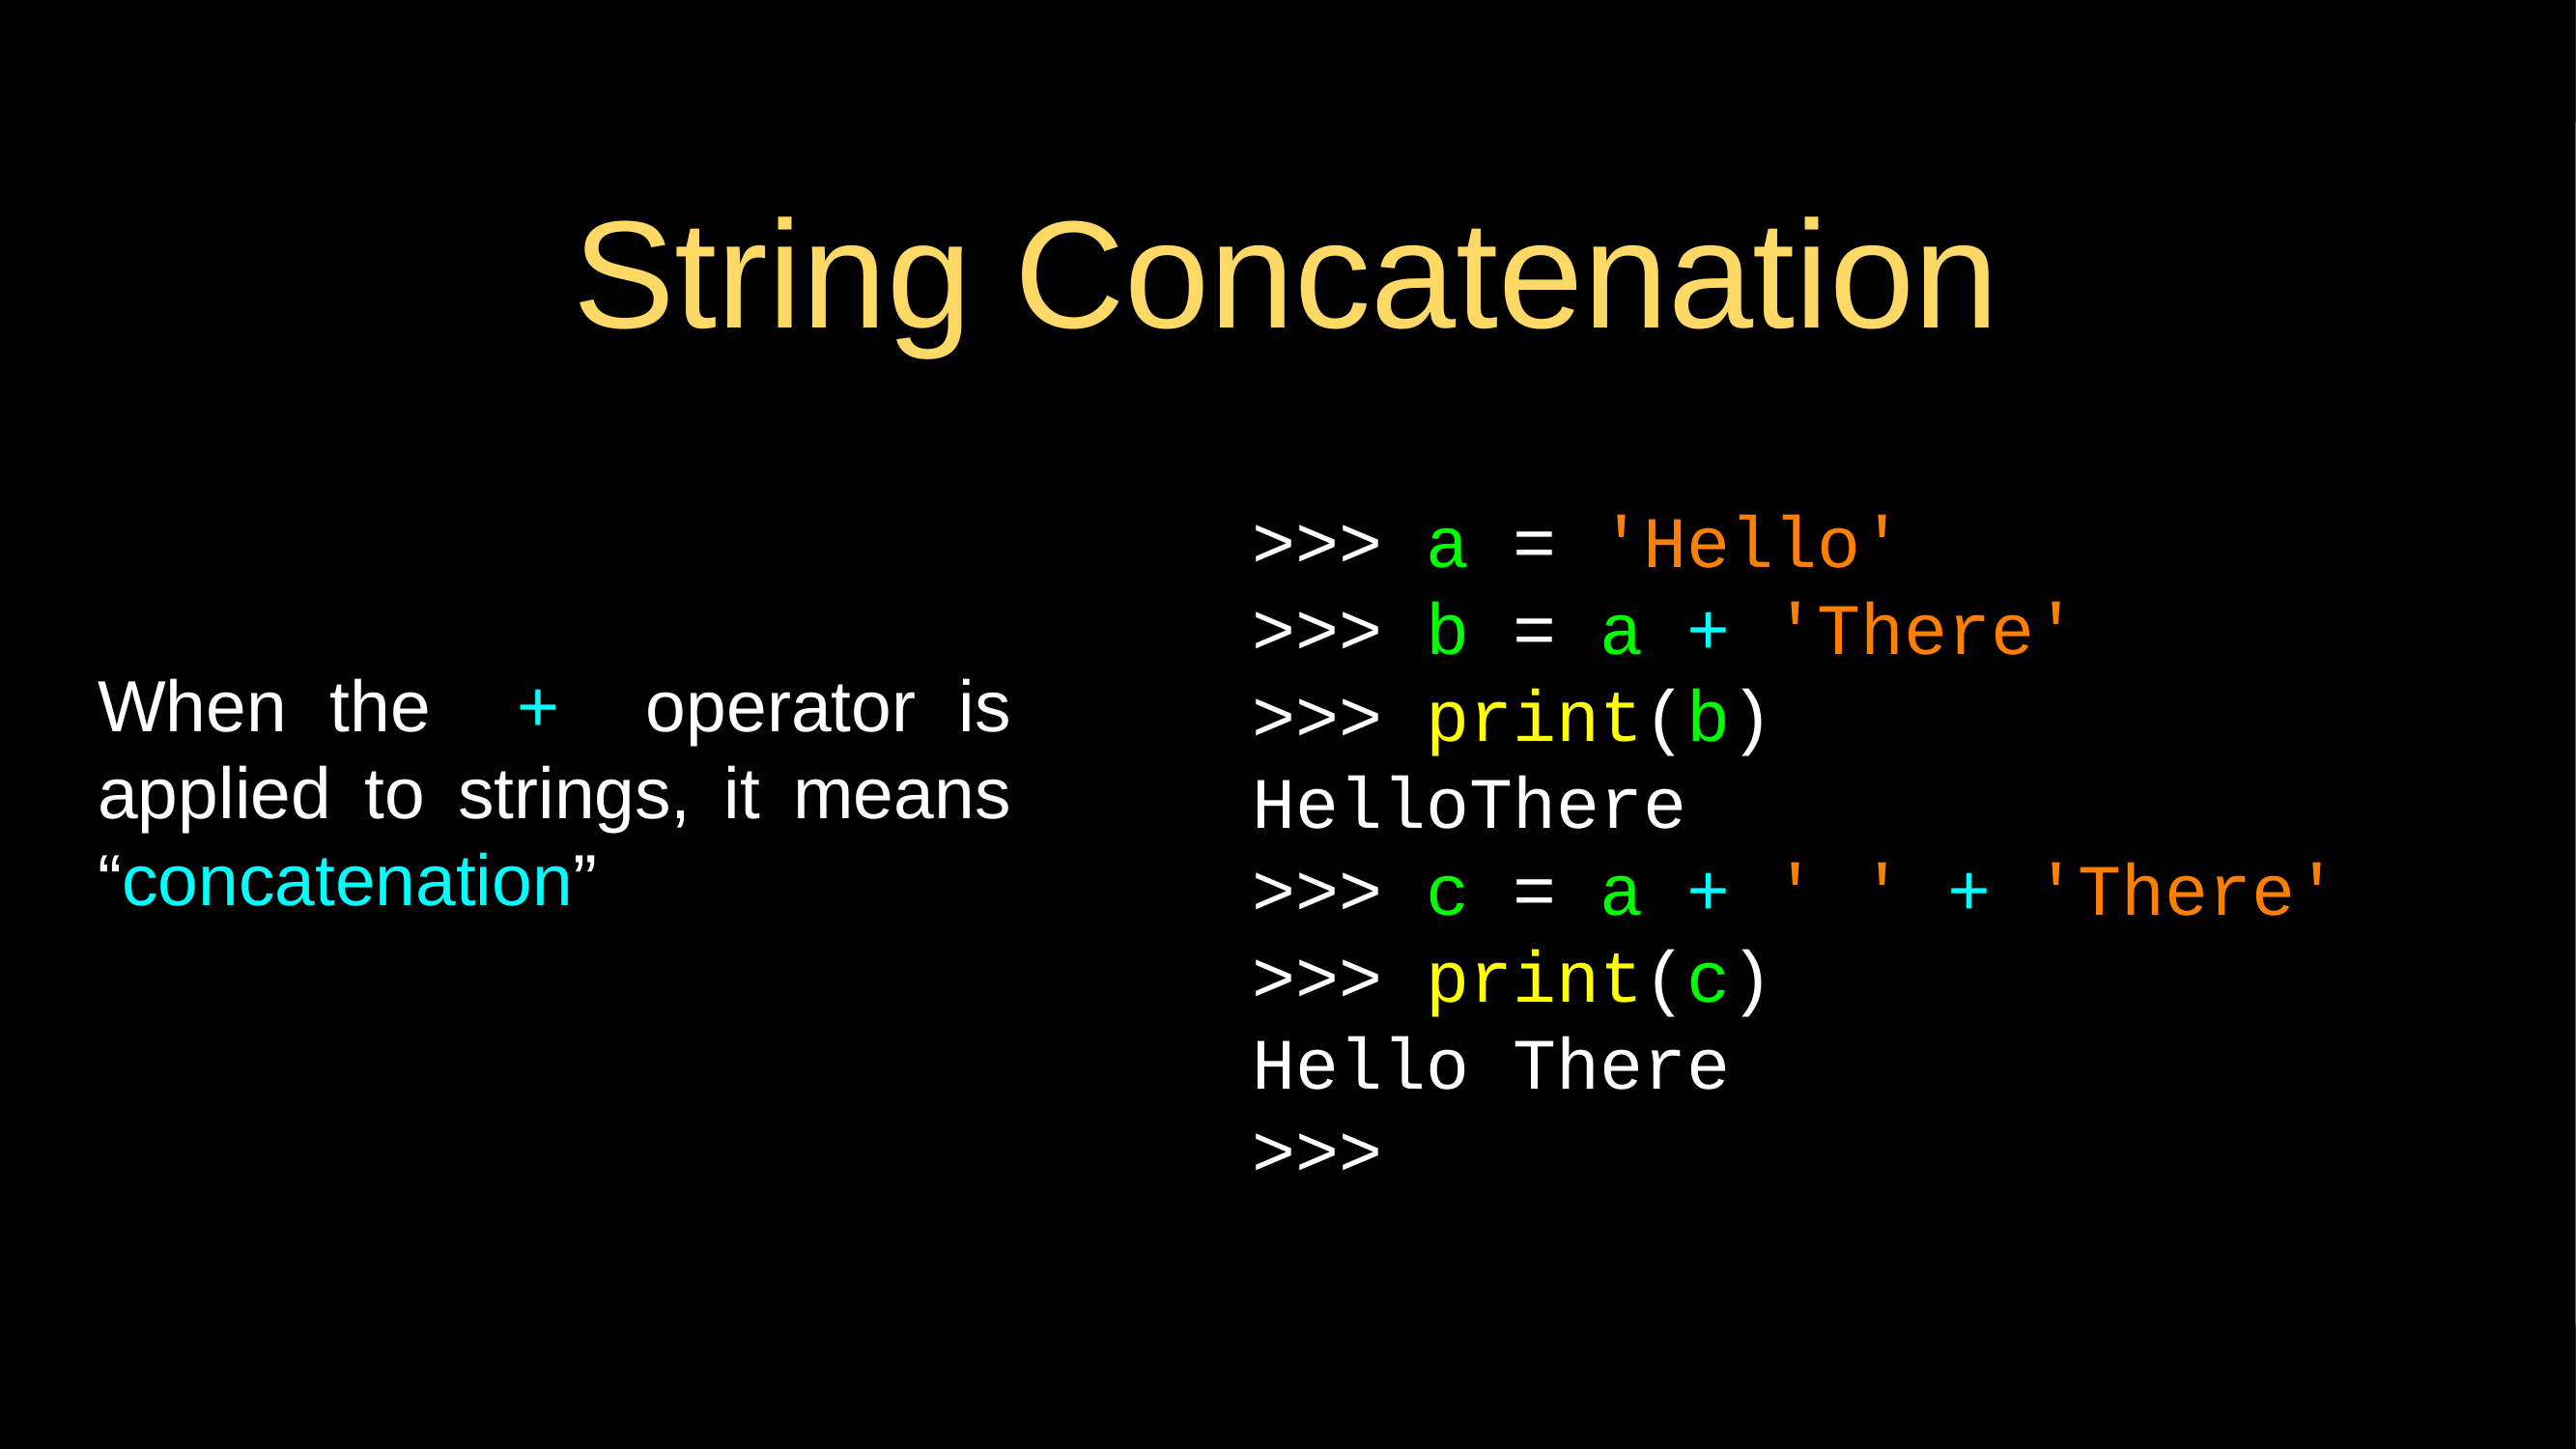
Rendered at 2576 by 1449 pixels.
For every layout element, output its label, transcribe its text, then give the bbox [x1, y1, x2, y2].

list When the + operator is applied to strings, it means “concatenation” [57, 412, 1018, 1167]
title String Concatenation [183, 131, 2391, 403]
text_box >>> a = 'Hello' >>> b = a + 'There' >>> print(b) HelloThere >>> c = a + ' ' + 'There' >>> print(c) Hello There >>> [1251, 491, 2391, 1194]
